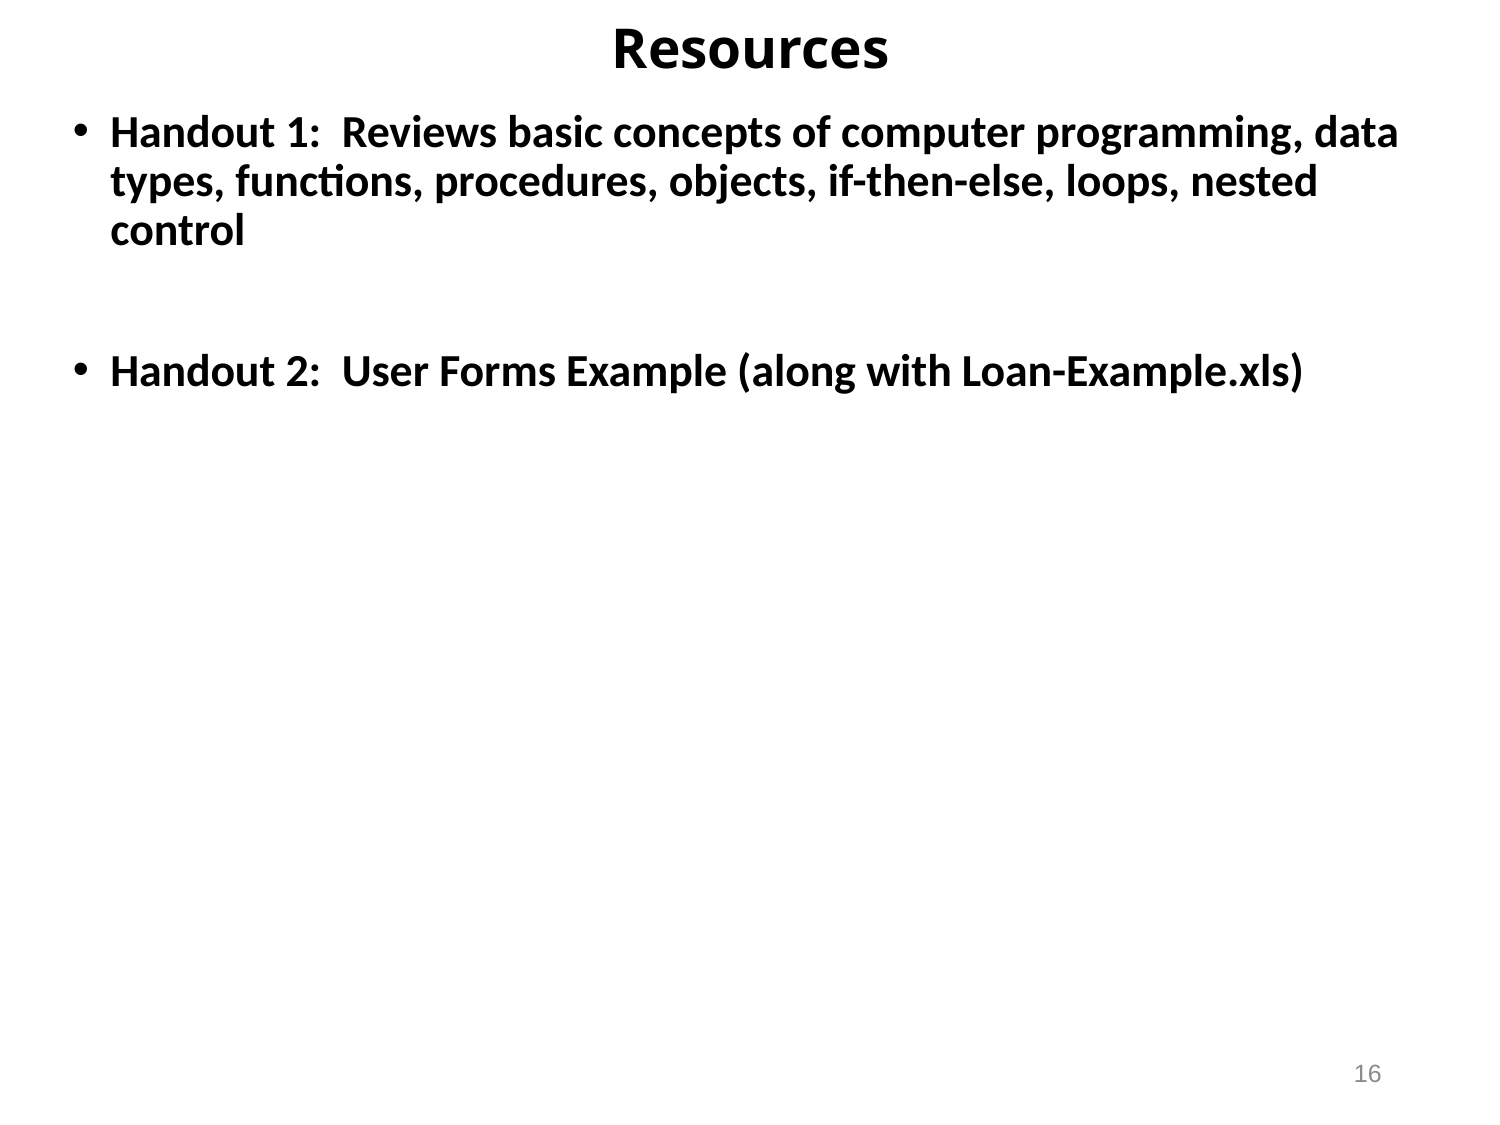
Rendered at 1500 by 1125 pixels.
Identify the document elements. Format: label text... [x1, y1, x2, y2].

subtitle Handout 1: Reviews basic concepts of computer programming, data types, functions, procedures, objects, if-then-else, loops, nested control Handout 2: User Forms Example (along with Loan-Example.xls) [57, 99, 1443, 710]
title Resources [156, 13, 1346, 89]
slide_number 16 [1059, 1042, 1397, 1103]
